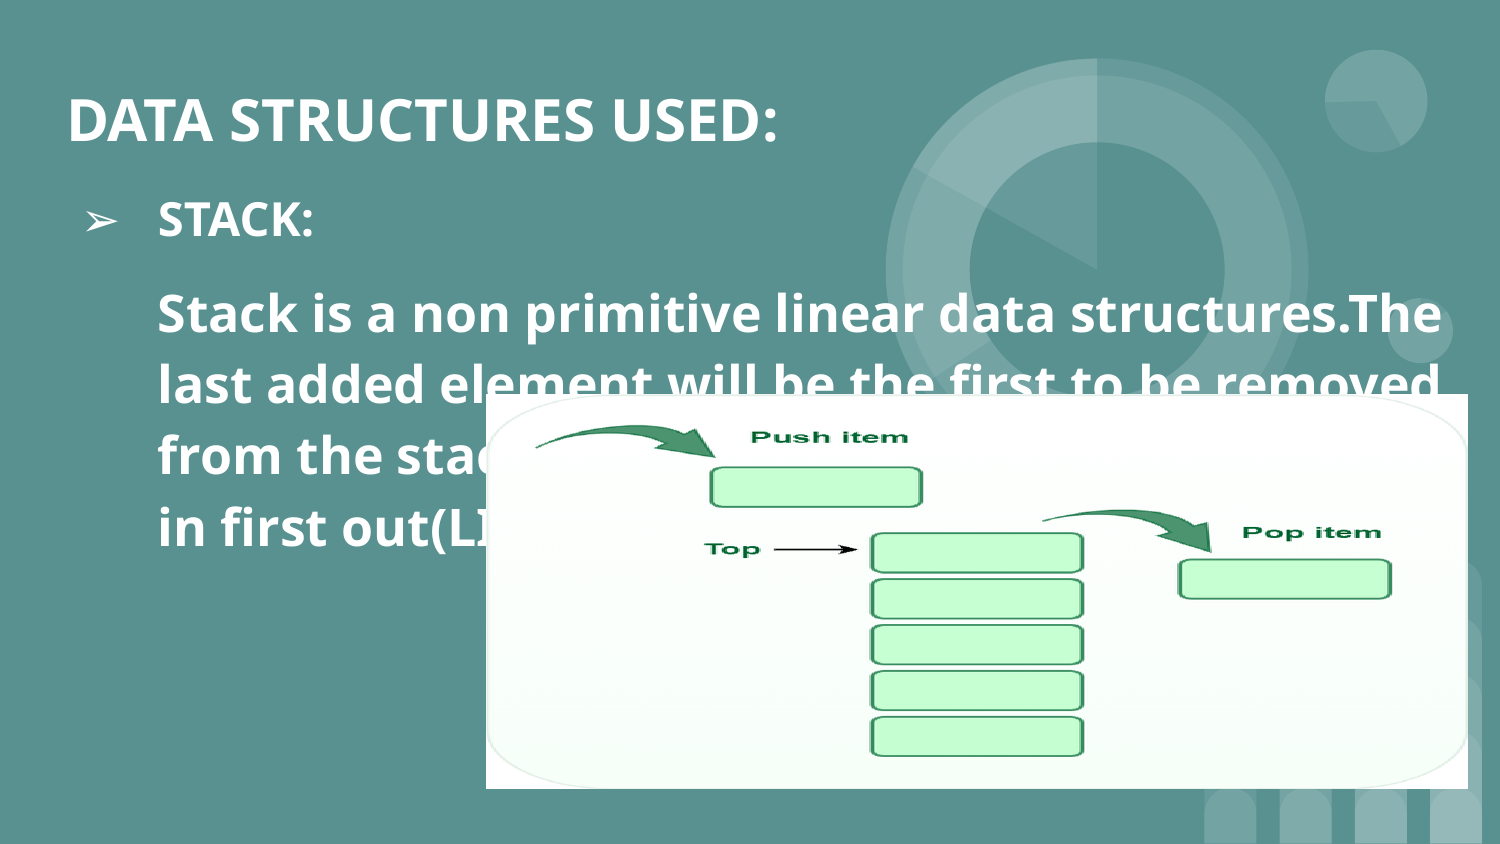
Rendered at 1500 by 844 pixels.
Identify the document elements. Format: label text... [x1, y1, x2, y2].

picture [486, 394, 1468, 790]
subtitle STACK: Stack is a non primitive linear data structures.The last added element will be the first to be removed from the stack. That’s why stack is also called Last in first out(LIFO). [35, 166, 1500, 844]
title DATA STRUCTURES USED: [51, 68, 1011, 166]
